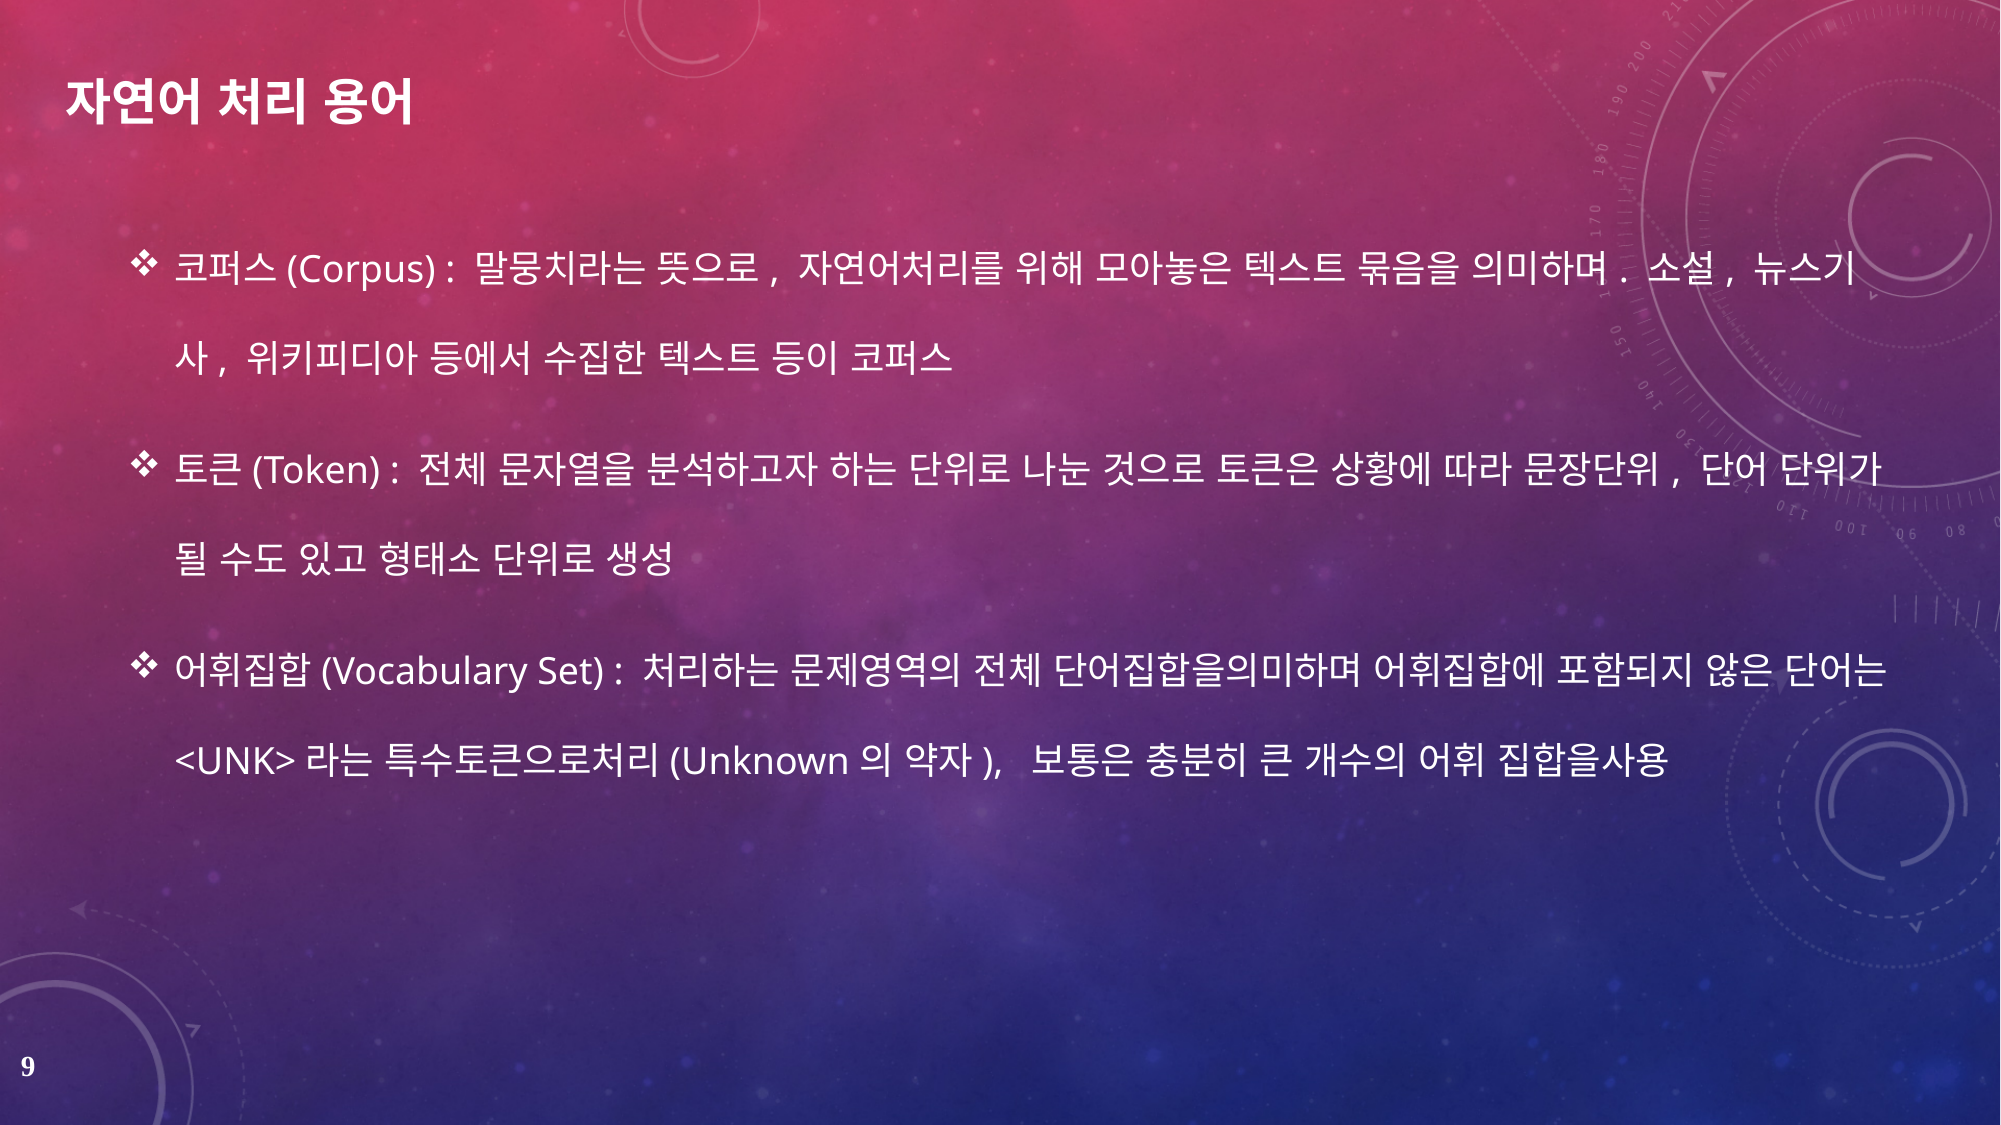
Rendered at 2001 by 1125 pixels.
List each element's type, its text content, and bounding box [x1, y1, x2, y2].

title 자연어 처리 용어 [50, 62, 1949, 138]
footer 9 [5, 1034, 1290, 1097]
list 코퍼스(Corpus) : 말뭉치라는 뜻으로, 자연어처리를 위해 모아놓은 텍스트 묶음을 의미하며. 소설, 뉴스기사, 위키피디아 등에서 수집한 텍스트 등이 코퍼스 토큰(Token) : 전체 문자열을 분석하고자 하는 단위로 나눈 것으로 토큰은 상황에 따라 문장단위, 단어 단위가 될 수도 있고 형태소 단위로 생성 어휘집합(Vocabulary Set) : 처리하는 문제영역의 전체 단어집합을의미하며 어휘집합에 포함되지 않은 단어는<UNK>라는 특수토큰으로처리(Unknown의 약자), 보통은 충분히 큰 개수의 어휘 집합을사용 [112, 173, 1918, 950]
picture [0, 0, 2001, 1125]
